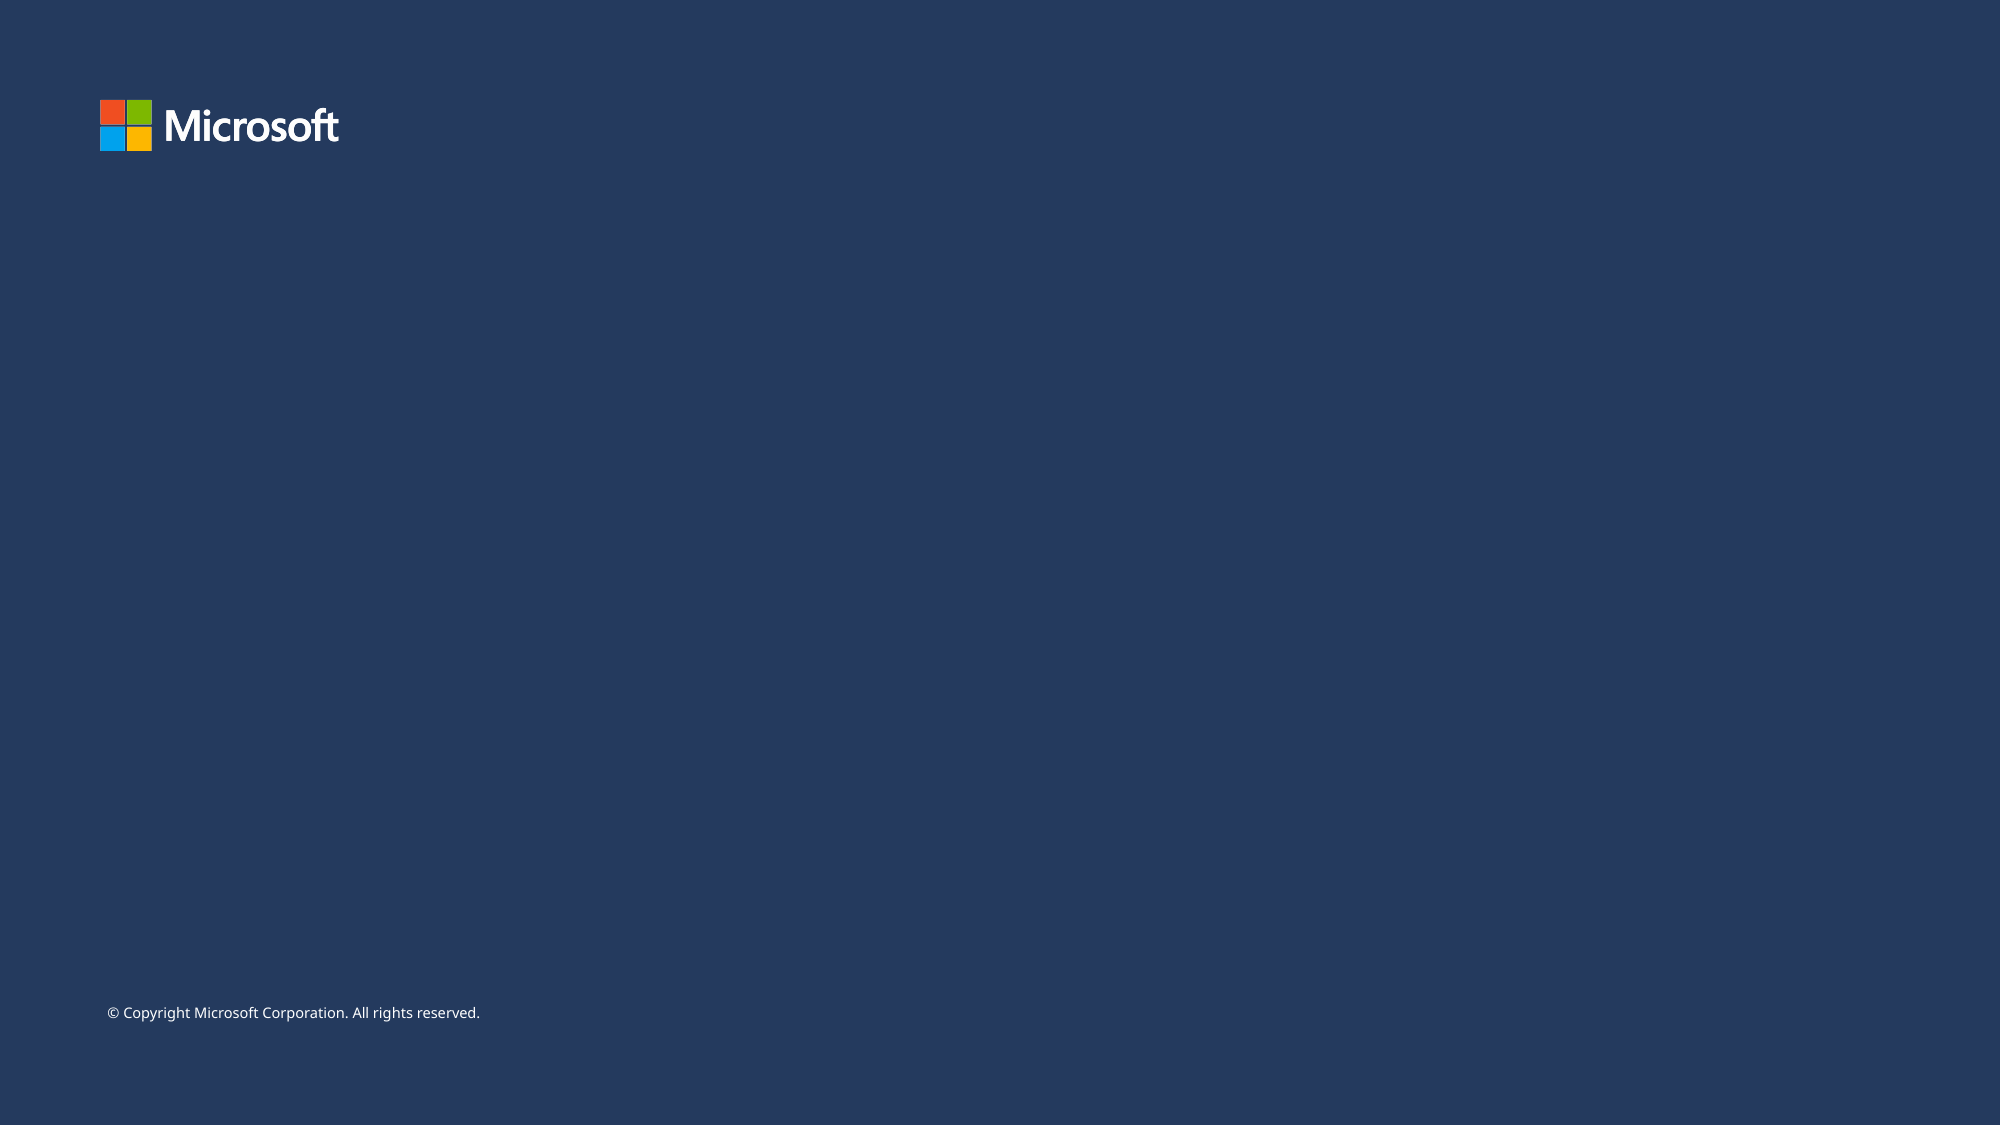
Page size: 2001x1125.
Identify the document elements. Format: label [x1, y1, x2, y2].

picture [50, 49, 389, 202]
